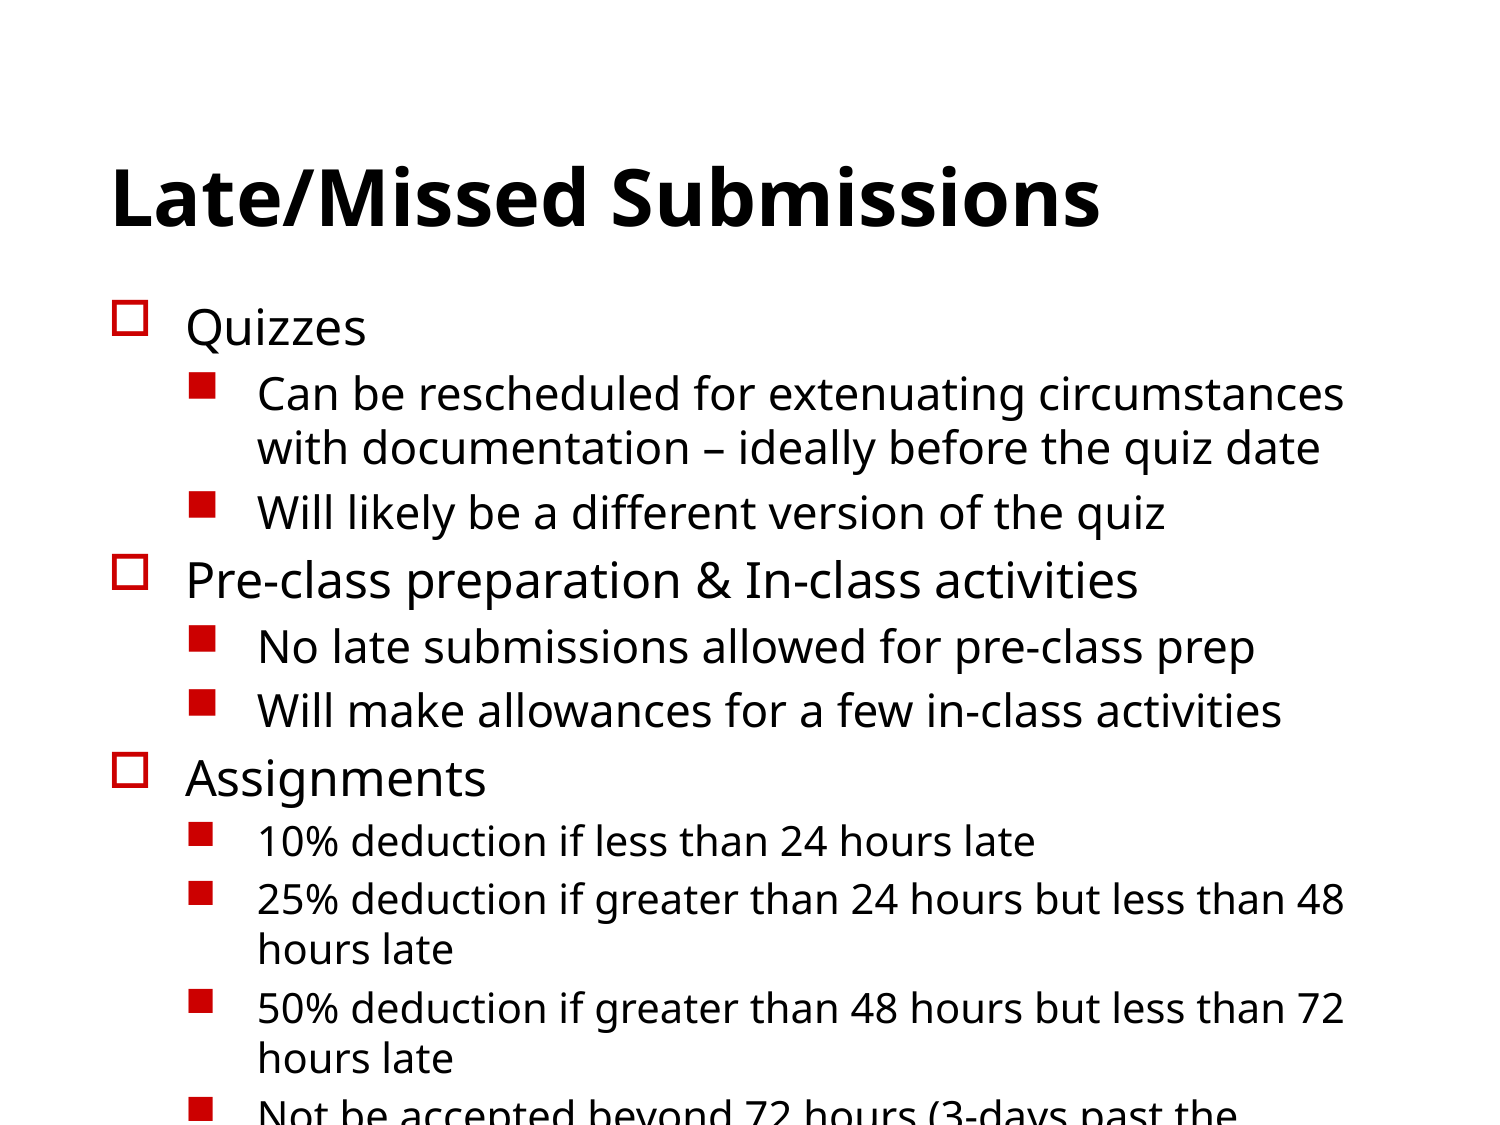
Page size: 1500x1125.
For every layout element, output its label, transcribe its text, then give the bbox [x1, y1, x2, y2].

title Late/Missed Submissions [93, 49, 1407, 250]
list Quizzes Can be rescheduled for extenuating circumstances with documentation – ideally before the quiz date Will likely be a different version of the quiz Pre-class preparation & In-class activities No late submissions allowed for pre-class prep Will make allowances for a few in-class activities Assignments 10% deduction if less than 24 hours late 25% deduction if greater than 24 hours but less than 48 hours late 50% deduction if greater than 48 hours but less than 72 hours late Not be accepted beyond 72 hours (3-days past the deadline) [92, 287, 1406, 1094]
